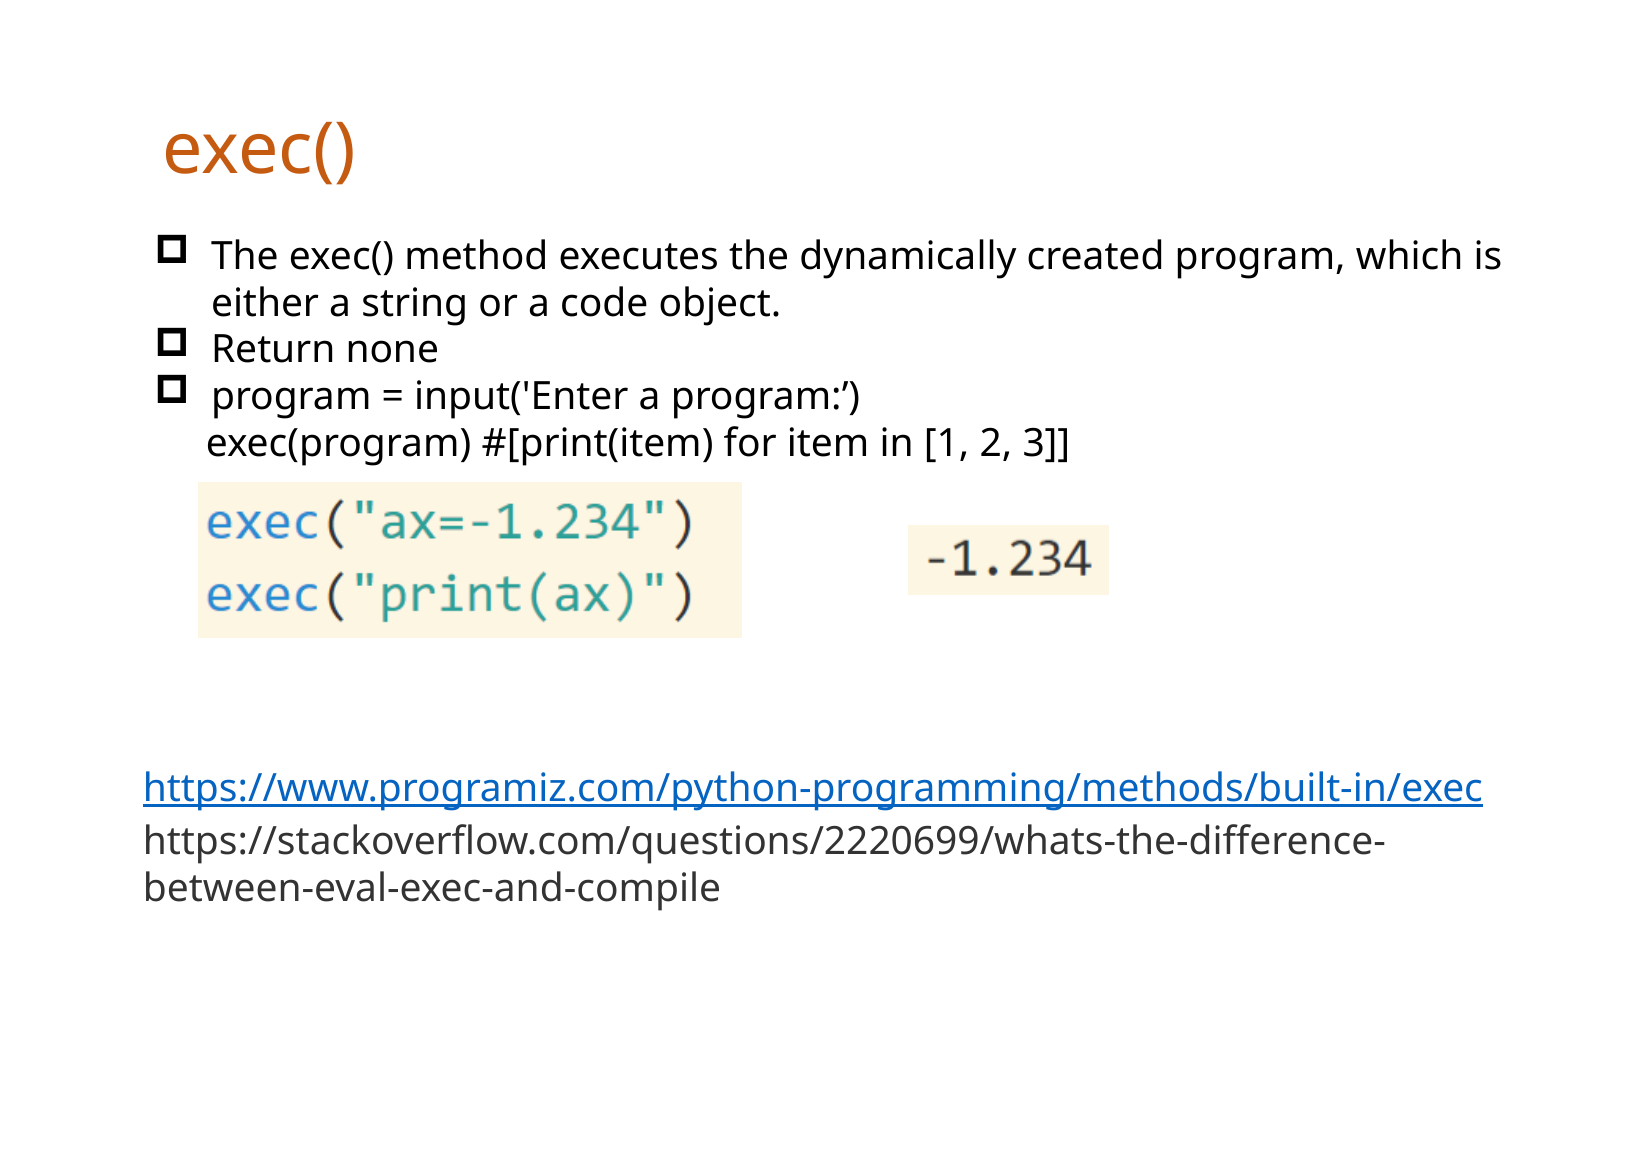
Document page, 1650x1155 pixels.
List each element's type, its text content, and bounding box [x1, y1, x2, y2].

picture [198, 482, 742, 638]
picture [908, 525, 1109, 595]
text_box exec() [147, 94, 371, 196]
text_box The exec() method executes the dynamically created program, which is either a string or a code object. Return none program = input('Enter a program:’) exec(program) #[print(item) for item in [1, 2, 3]] [139, 223, 1534, 472]
text_box https://www.programiz.com/python-programming/methods/built-in/exec https://stackoverflow.com/questions/2220699/whats-the-difference-between-eval-exec-and-compile [128, 754, 1499, 917]
